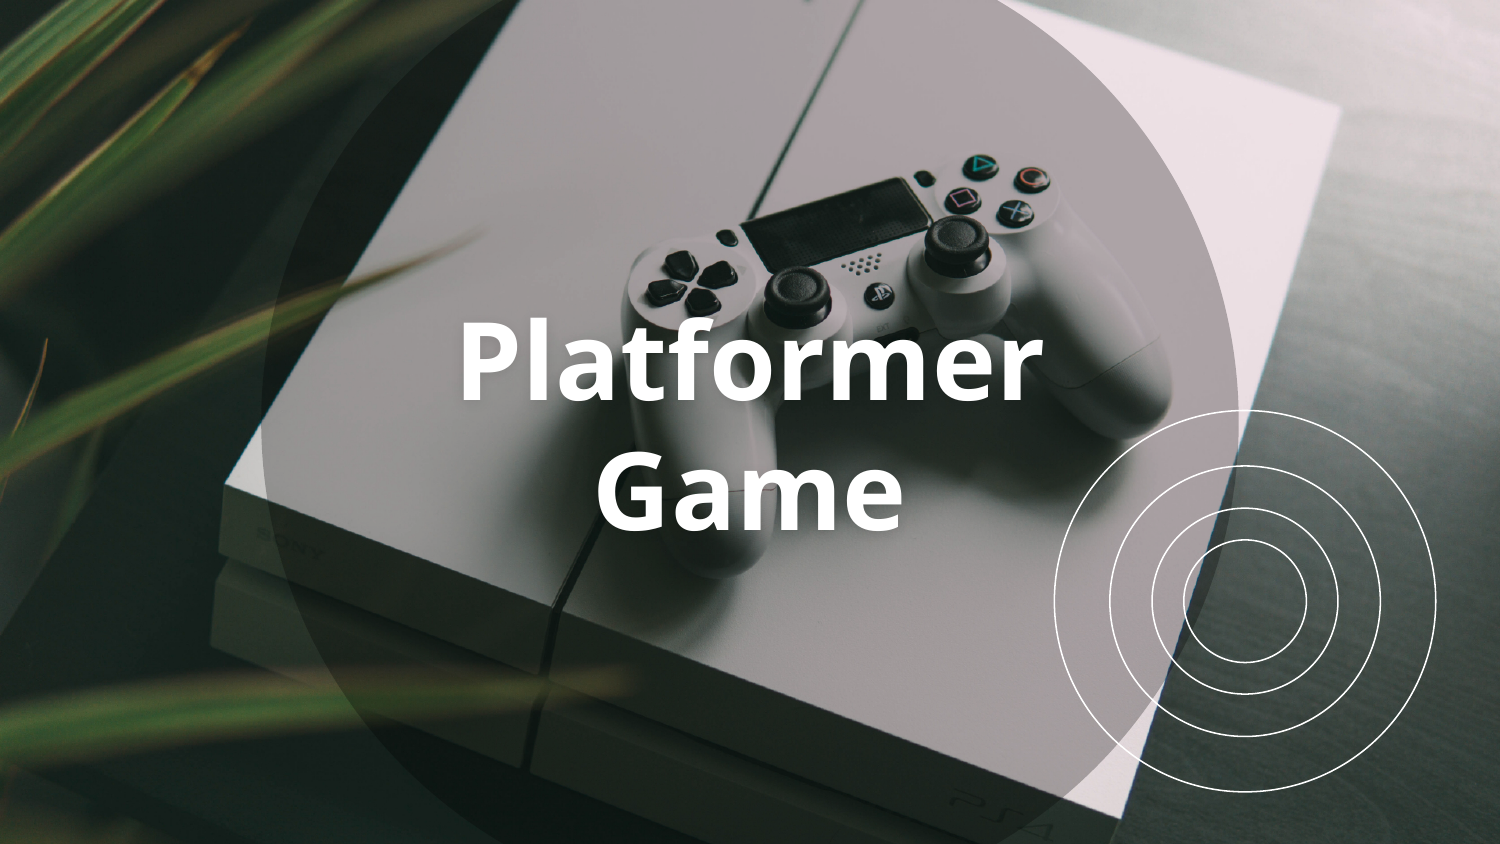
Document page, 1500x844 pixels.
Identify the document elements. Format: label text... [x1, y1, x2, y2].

title Platformer Game [362, 326, 1138, 517]
